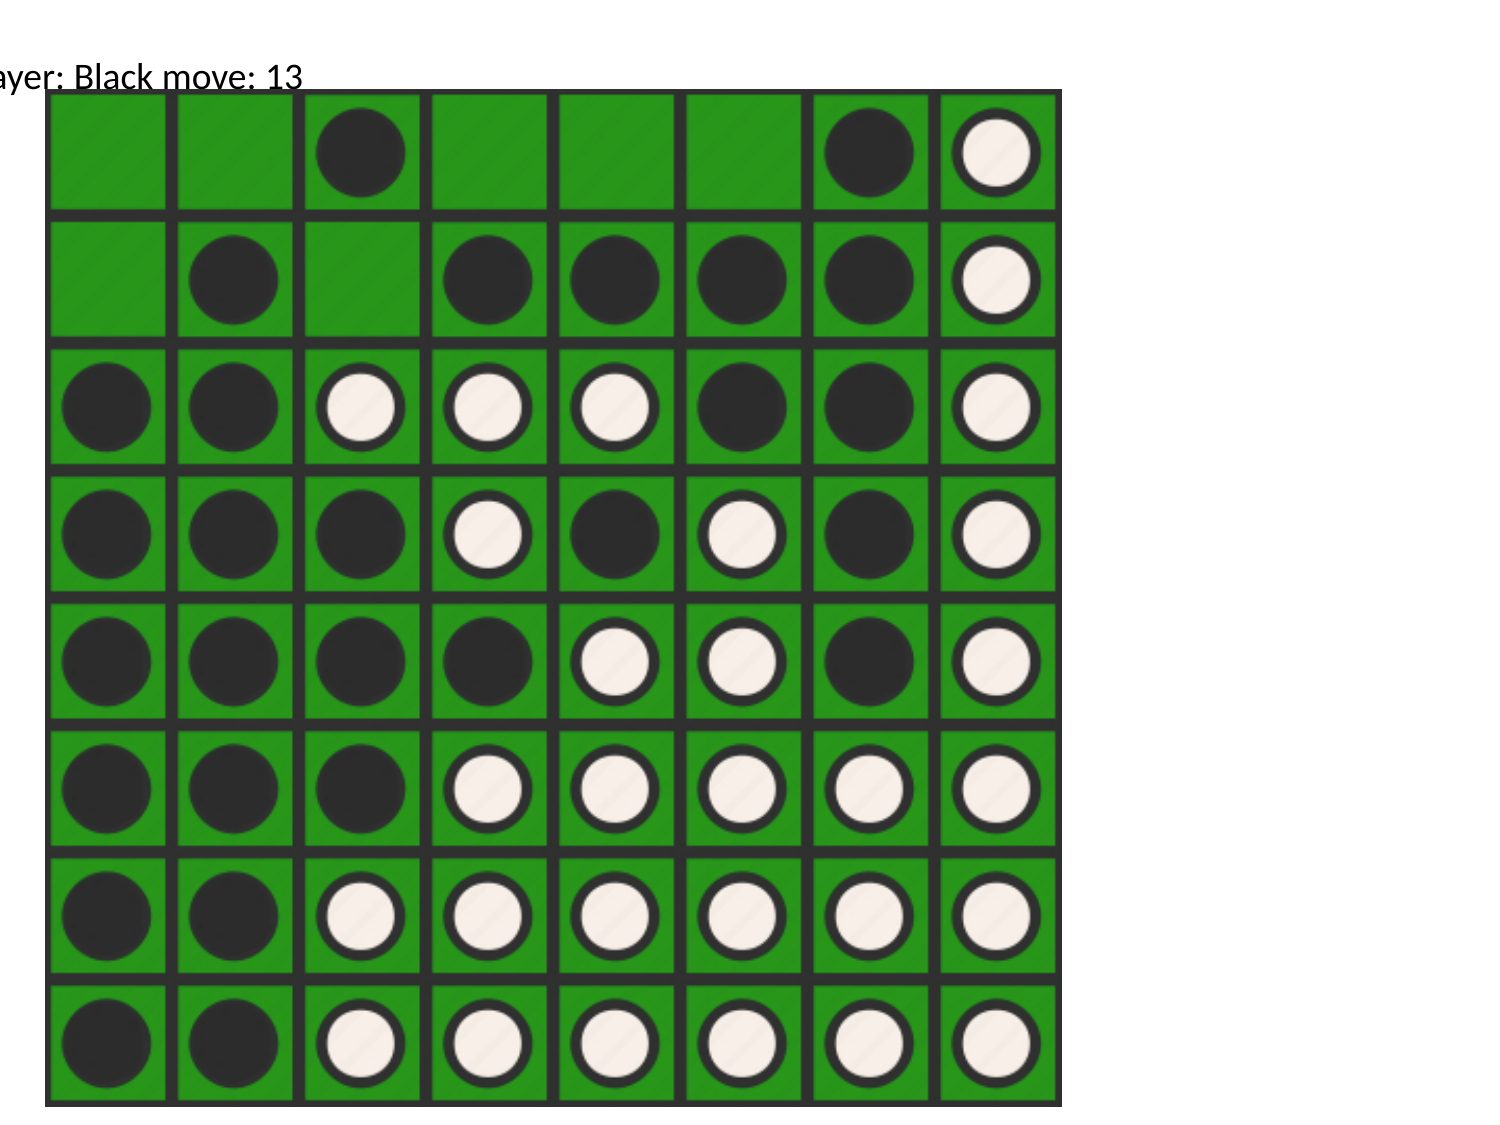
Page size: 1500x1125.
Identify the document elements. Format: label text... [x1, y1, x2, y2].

text_box turn: 53 player: Black move: 13 [0, 44, 319, 105]
picture [44, 89, 1062, 1107]
